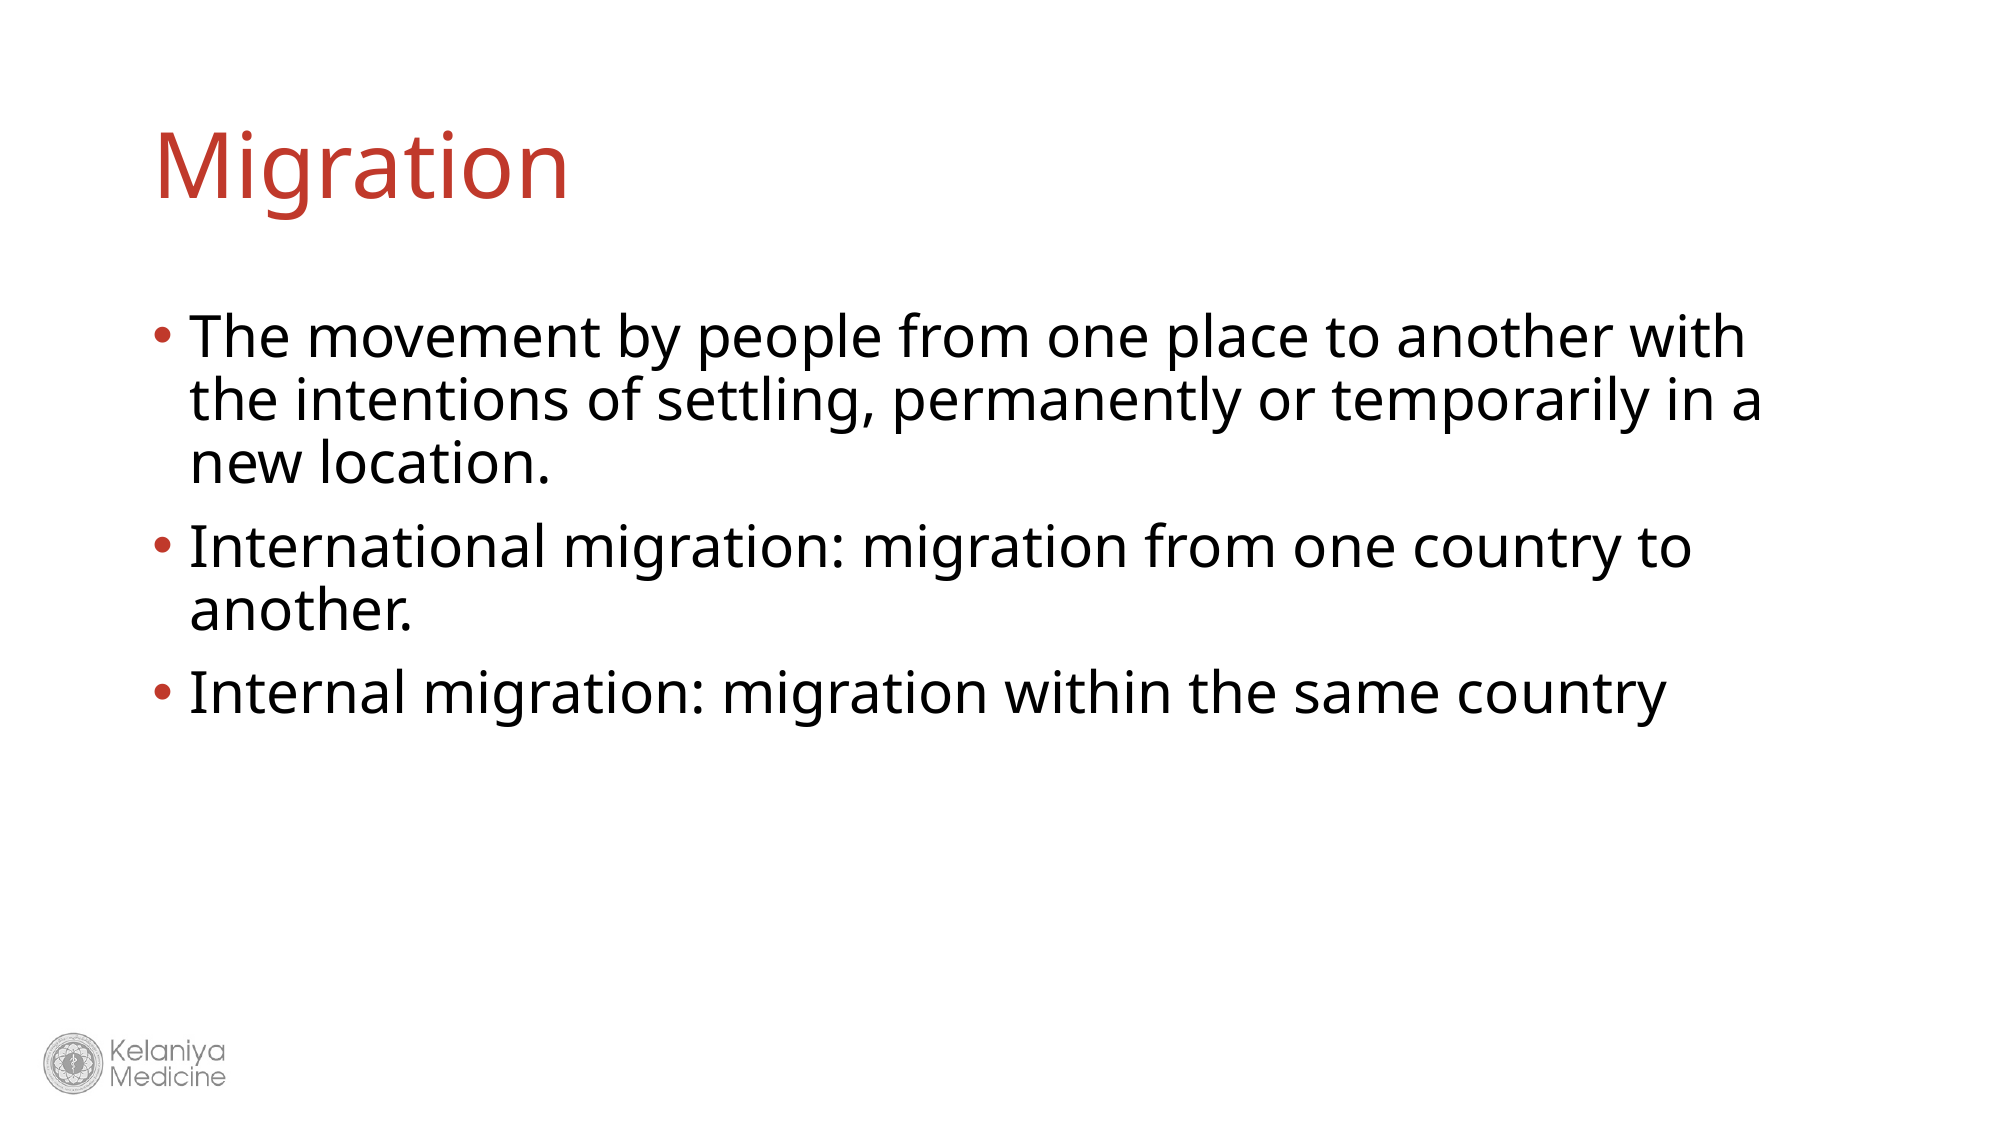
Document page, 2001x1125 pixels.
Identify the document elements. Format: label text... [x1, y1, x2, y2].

list The movement by people from one place to another with the intentions of settling, permanently or temporarily in a new location. International migration: migration from one country to another. Internal migration: migration within the same country [137, 299, 1863, 1014]
title Migration [137, 59, 1863, 278]
